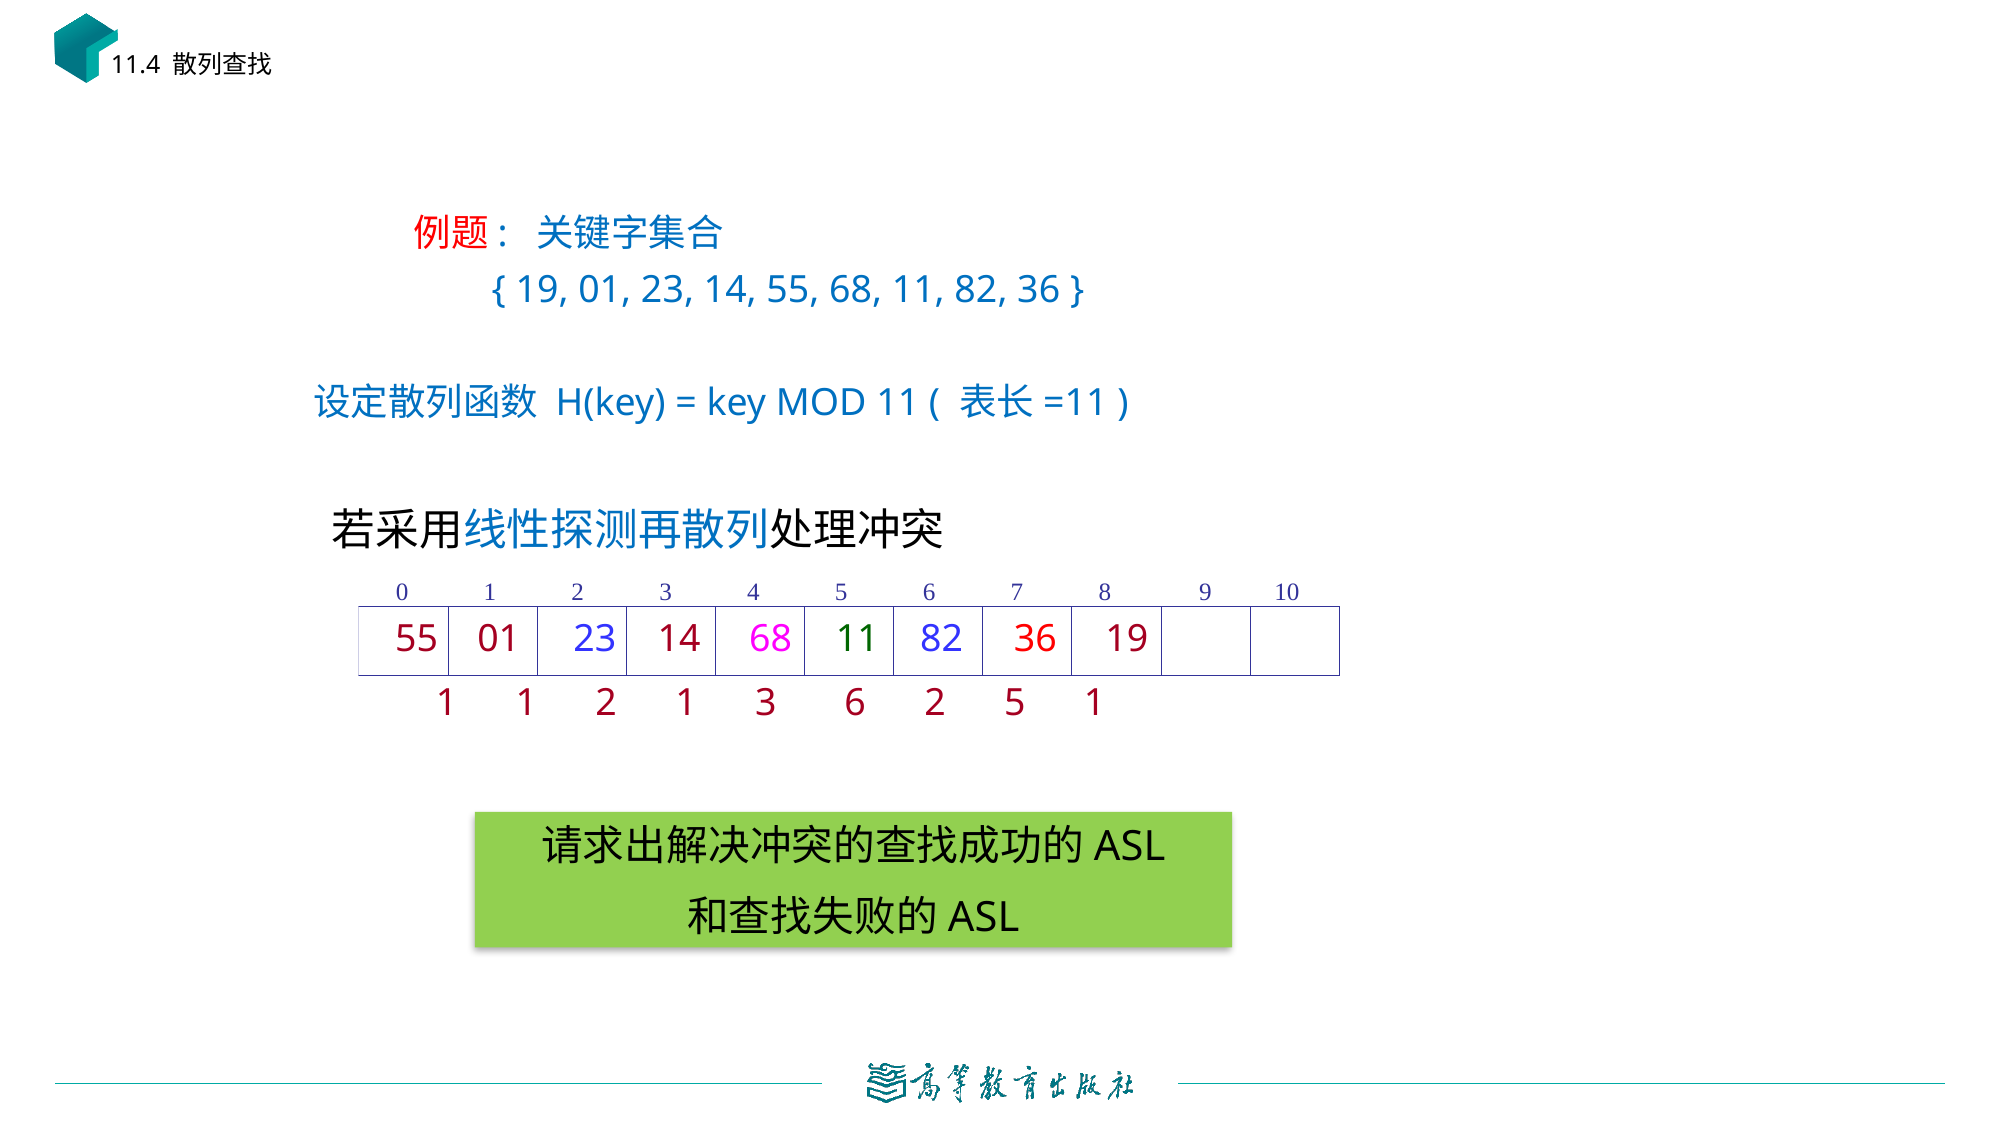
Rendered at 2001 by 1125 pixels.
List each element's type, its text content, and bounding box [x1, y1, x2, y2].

text_box 若采用线性探测再散列处理冲突 [317, 494, 960, 562]
picture [867, 1063, 1133, 1103]
subtitle 11.4 散列查找 [95, 44, 894, 99]
text_box 设定散列函数 H(key) = key MOD 11 ( 表长=11 ) [298, 370, 1144, 431]
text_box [358, 578, 1348, 700]
text_box 例题: 关键字集合 { 19, 01, 23, 14, 55, 68, 11, 82, 36 } [398, 190, 1100, 318]
text_box 1 1 2 1 3 6 2 5 1 [421, 700, 1123, 731]
text_box 请求出解决冲突的查找成功的ASL 和查找失败的ASL [474, 811, 1233, 948]
